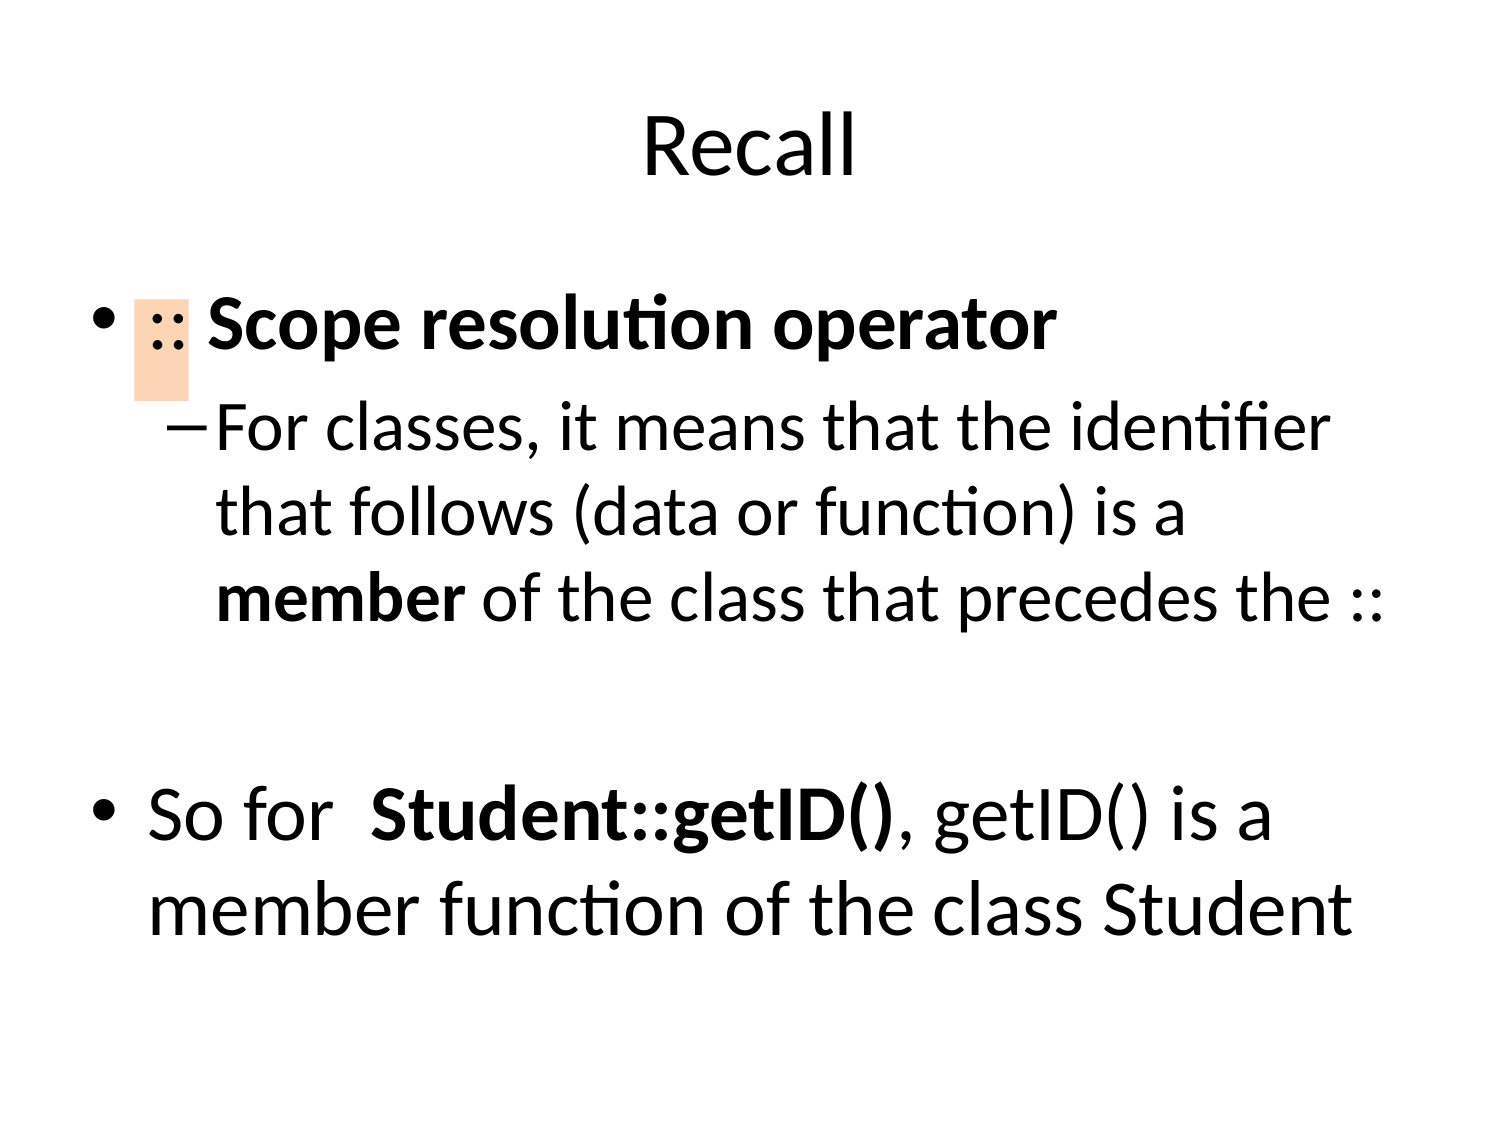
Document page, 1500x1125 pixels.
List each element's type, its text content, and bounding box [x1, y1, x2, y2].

title Recall [75, 45, 1425, 233]
list :: Scope resolution operator For classes, it means that the identifier that follows (data or function) is a member of the class that precedes the :: So for Student::getID(), getID() is a member function of the class Student [75, 262, 1425, 1005]
